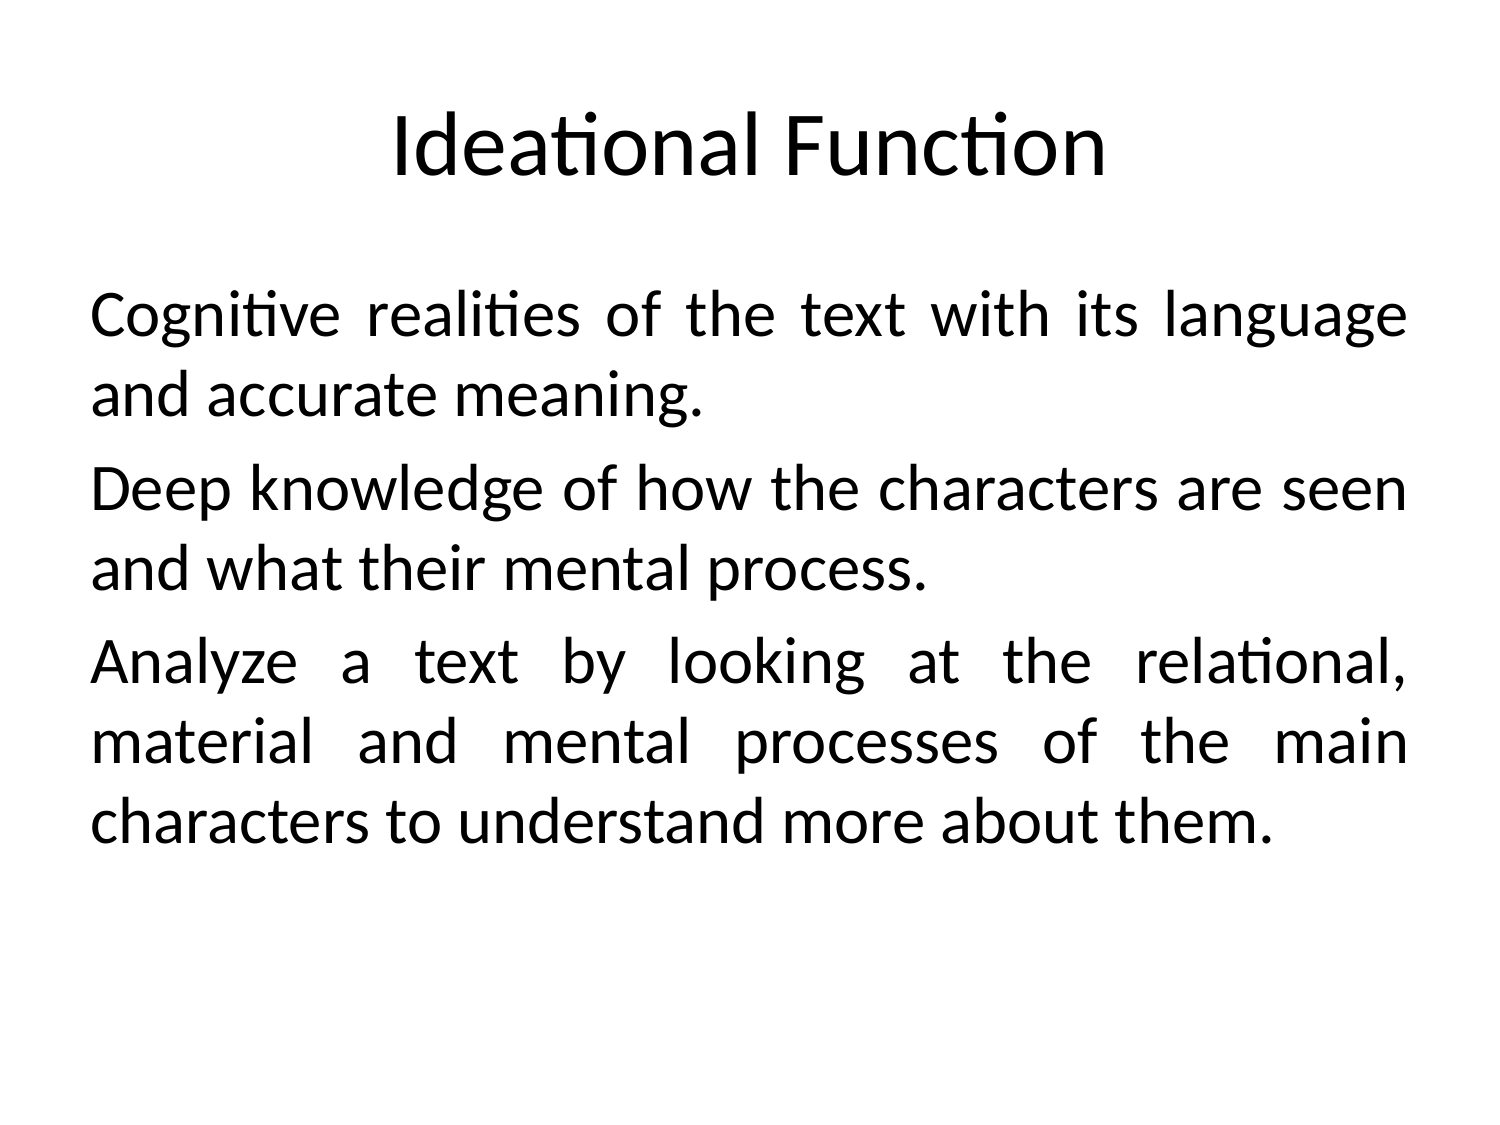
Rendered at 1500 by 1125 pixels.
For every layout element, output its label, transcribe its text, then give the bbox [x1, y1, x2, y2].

list Cognitive realities of the text with its language and accurate meaning. Deep knowledge of how the characters are seen and what their mental process. Analyze a text by looking at the relational, material and mental processes of the main characters to understand more about them. [75, 262, 1425, 1005]
title Ideational Function [75, 45, 1425, 233]
